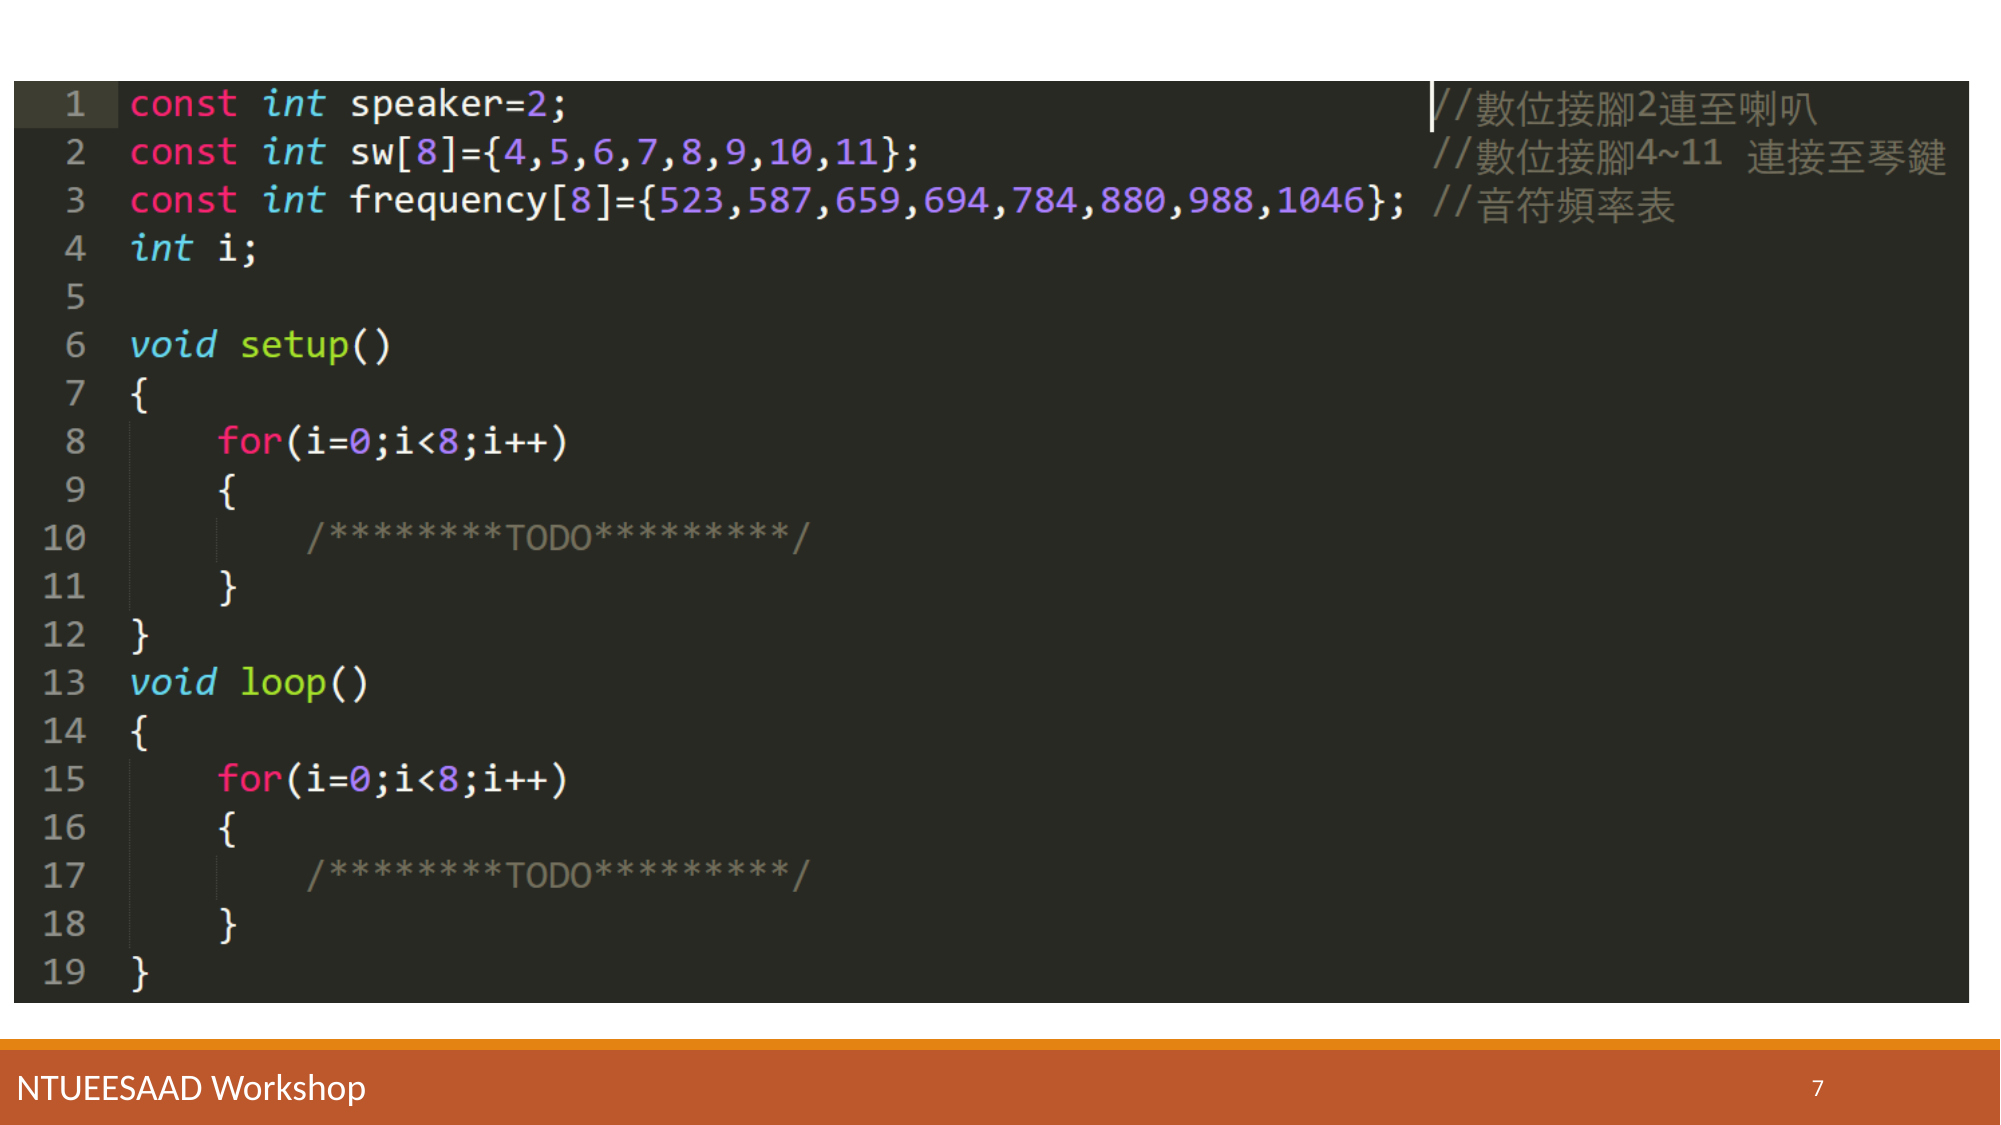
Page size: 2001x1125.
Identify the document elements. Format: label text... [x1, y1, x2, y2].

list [13, 80, 1970, 1004]
slide_number 7 [1624, 1059, 1840, 1120]
